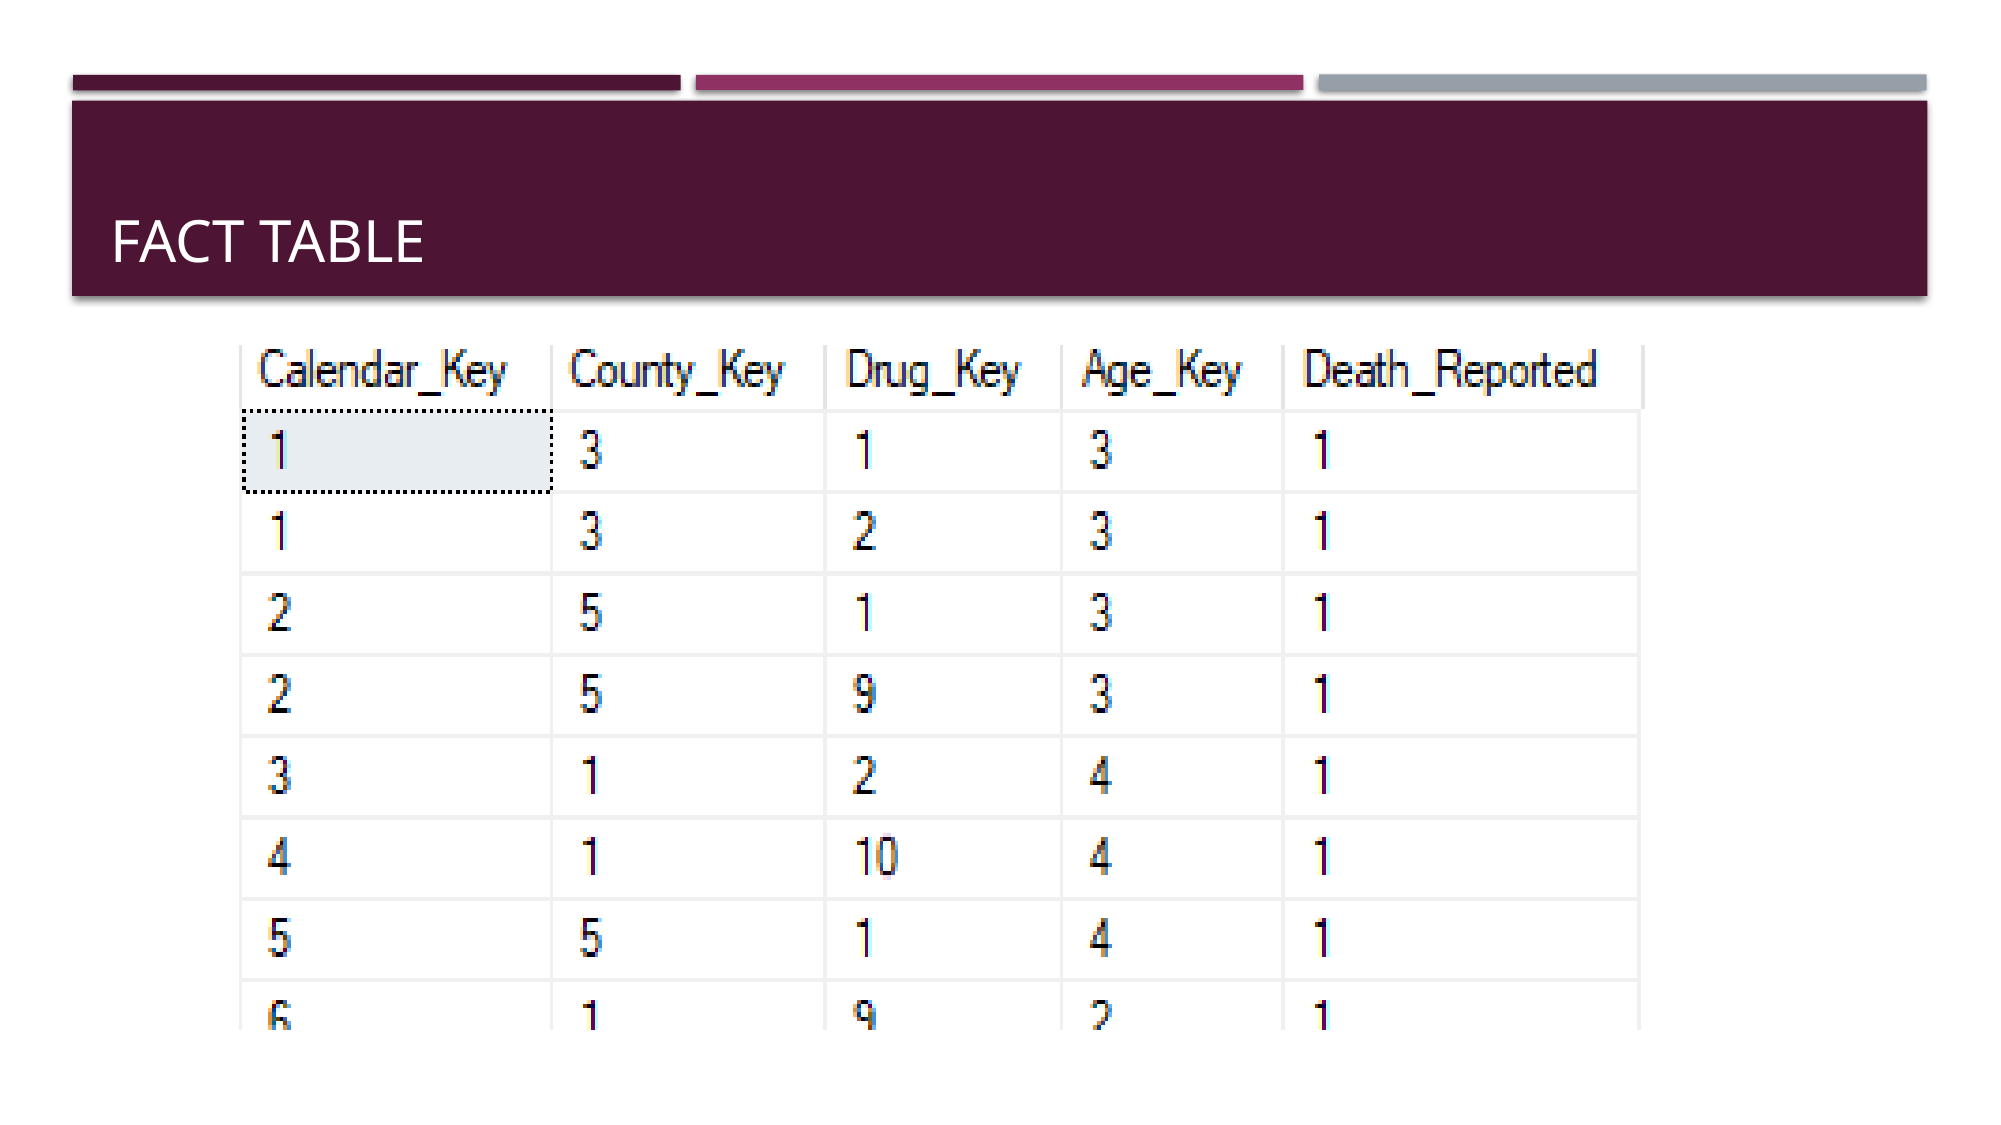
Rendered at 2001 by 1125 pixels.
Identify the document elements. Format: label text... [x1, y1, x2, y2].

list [238, 345, 1660, 1031]
title Fact table [95, 115, 1905, 282]
